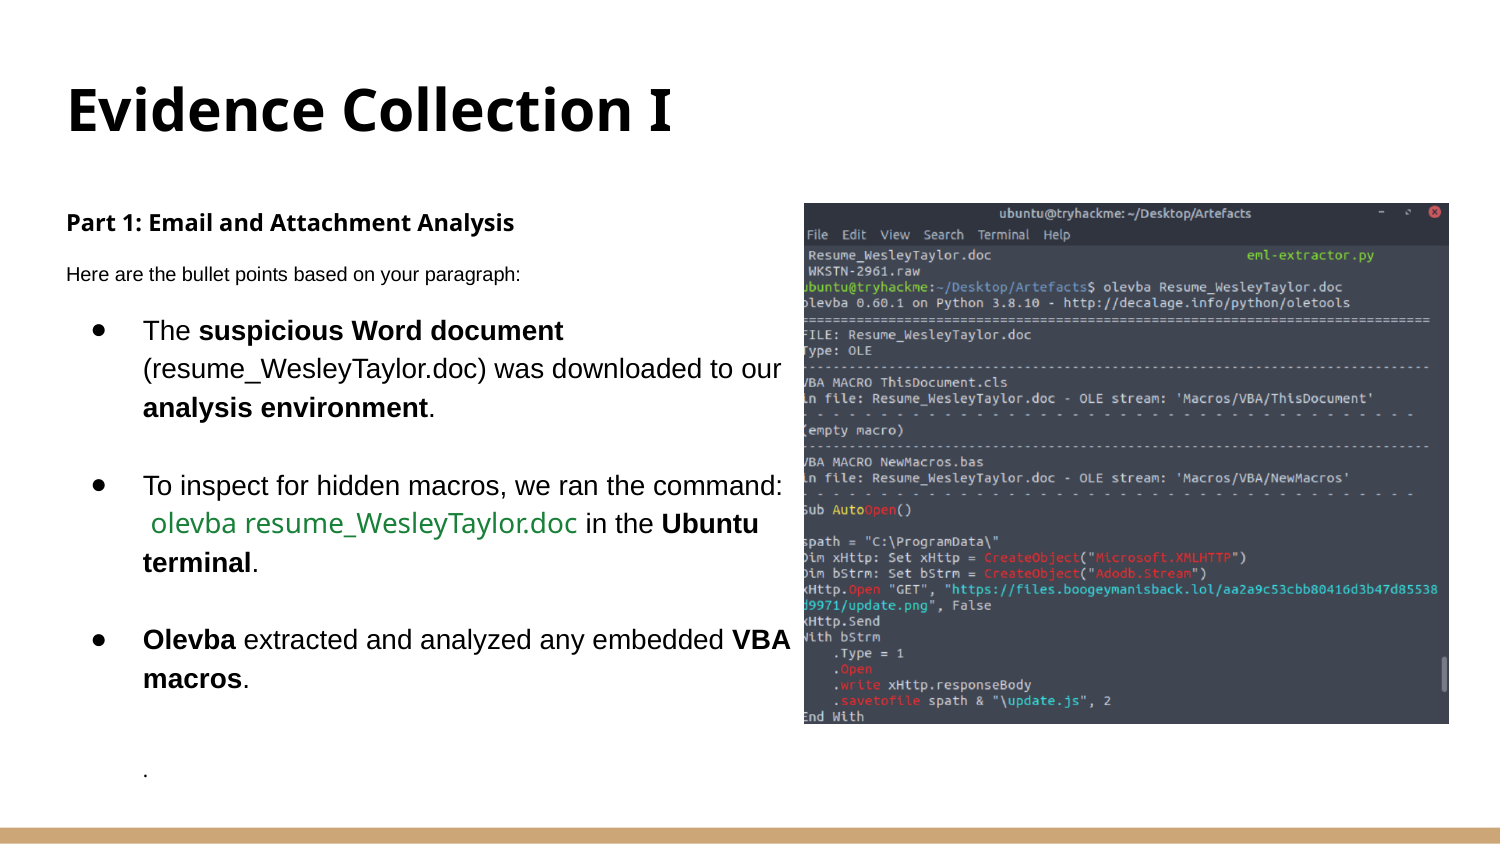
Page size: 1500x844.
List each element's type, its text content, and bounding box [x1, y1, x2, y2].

title Evidence Collection I [51, 51, 1449, 159]
picture [804, 202, 1450, 724]
list Part 1: Email and Attachment Analysis Here are the bullet points based on your paragraph: The suspicious Word document (resume_WesleyTaylor.doc) was downloaded to our analysis environment. To inspect for hidden macros, we ran the command: olevba resume_WesleyTaylor.doc in the Ubuntu terminal. Olevba extracted and analyzed any embedded VBA macros. . [51, 189, 843, 800]
